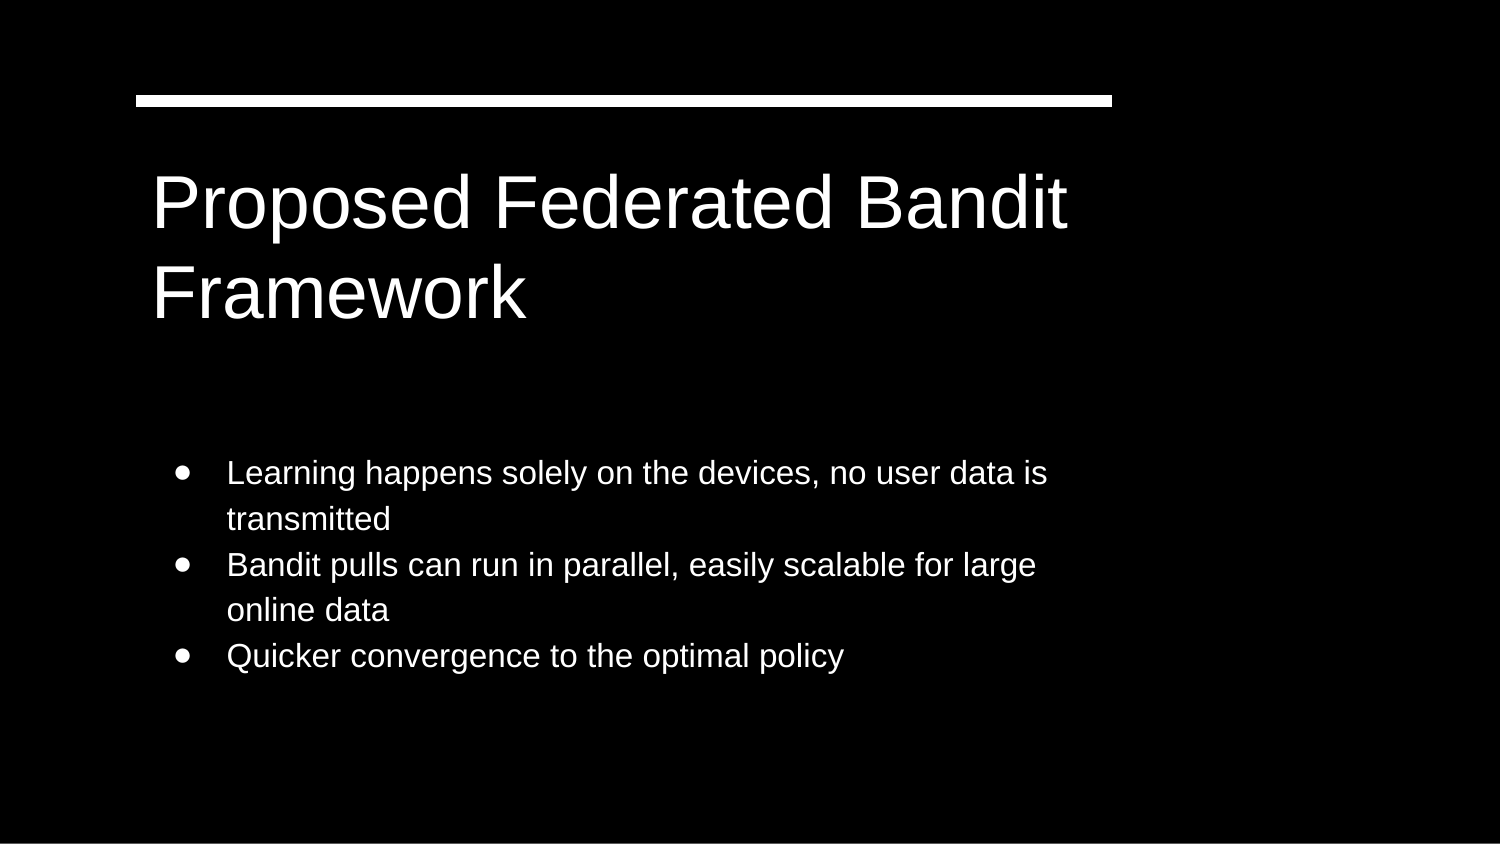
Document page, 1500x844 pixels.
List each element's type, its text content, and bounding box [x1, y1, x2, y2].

list Learning happens solely on the devices, no user data is transmitted Bandit pulls can run in parallel, easily scalable for large online data Quicker convergence to the optimal policy [136, 430, 1090, 716]
title Proposed Federated Bandit Framework [136, 138, 1090, 393]
